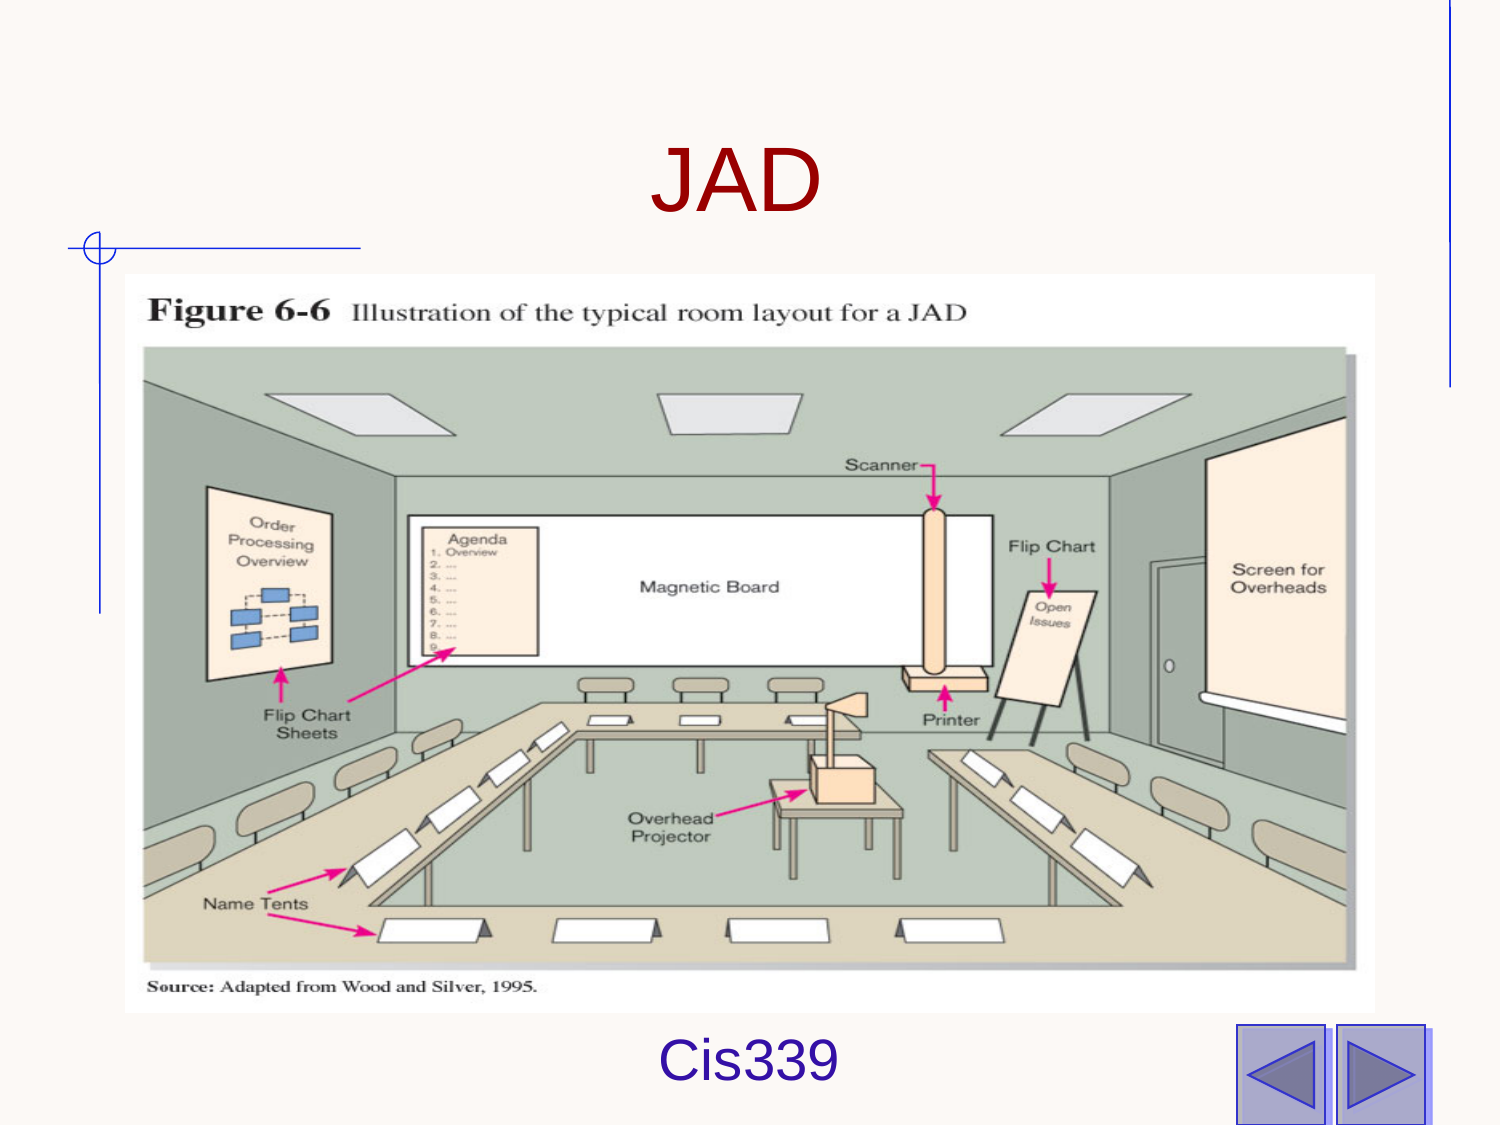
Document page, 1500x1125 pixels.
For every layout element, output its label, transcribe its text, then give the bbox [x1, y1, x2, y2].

title JAD [99, 49, 1376, 238]
footer Cis339 [512, 1024, 988, 1101]
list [124, 274, 1376, 1013]
